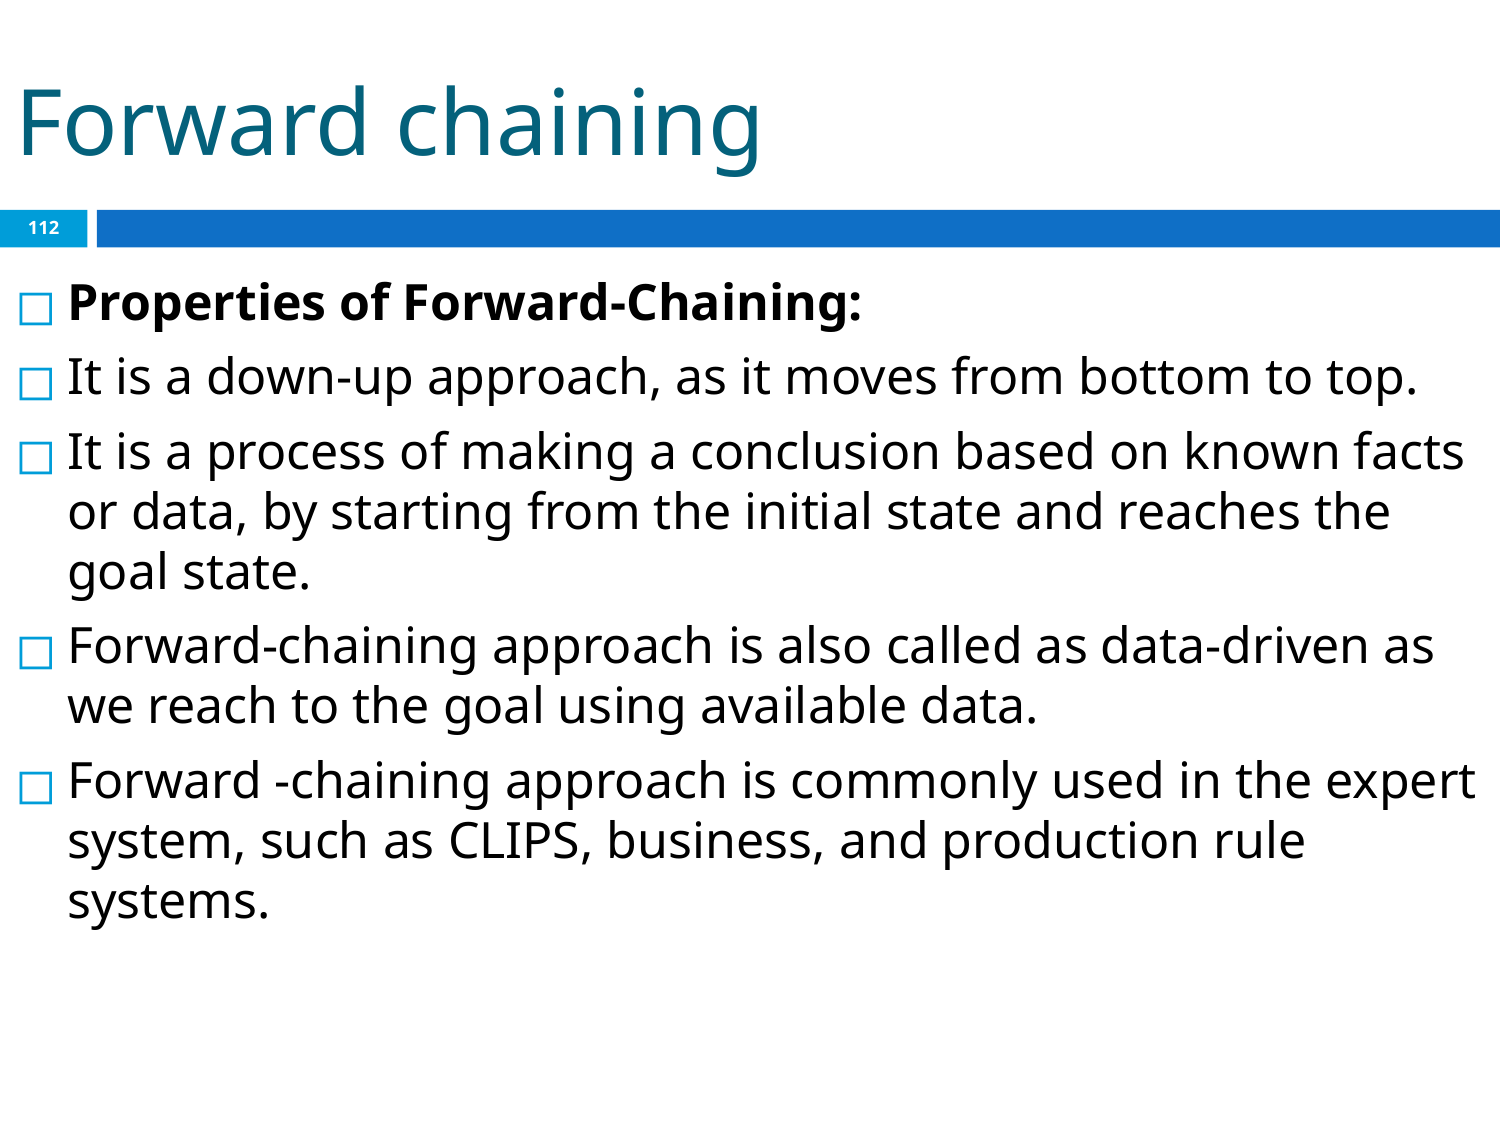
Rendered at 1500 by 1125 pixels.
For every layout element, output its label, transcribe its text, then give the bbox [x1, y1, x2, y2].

slide_number ‹#› [0, 208, 88, 249]
list Properties of Forward-Chaining: It is a down-up approach, as it moves from bottom to top. It is a process of making a conclusion based on known facts or data, by starting from the initial state and reaches the goal state. Forward-chaining approach is also called as data-driven as we reach to the goal using available data. Forward -chaining approach is commonly used in the expert system, such as CLIPS, business, and production rule systems. [0, 262, 1500, 1125]
title Forward chaining [0, 37, 1500, 200]
